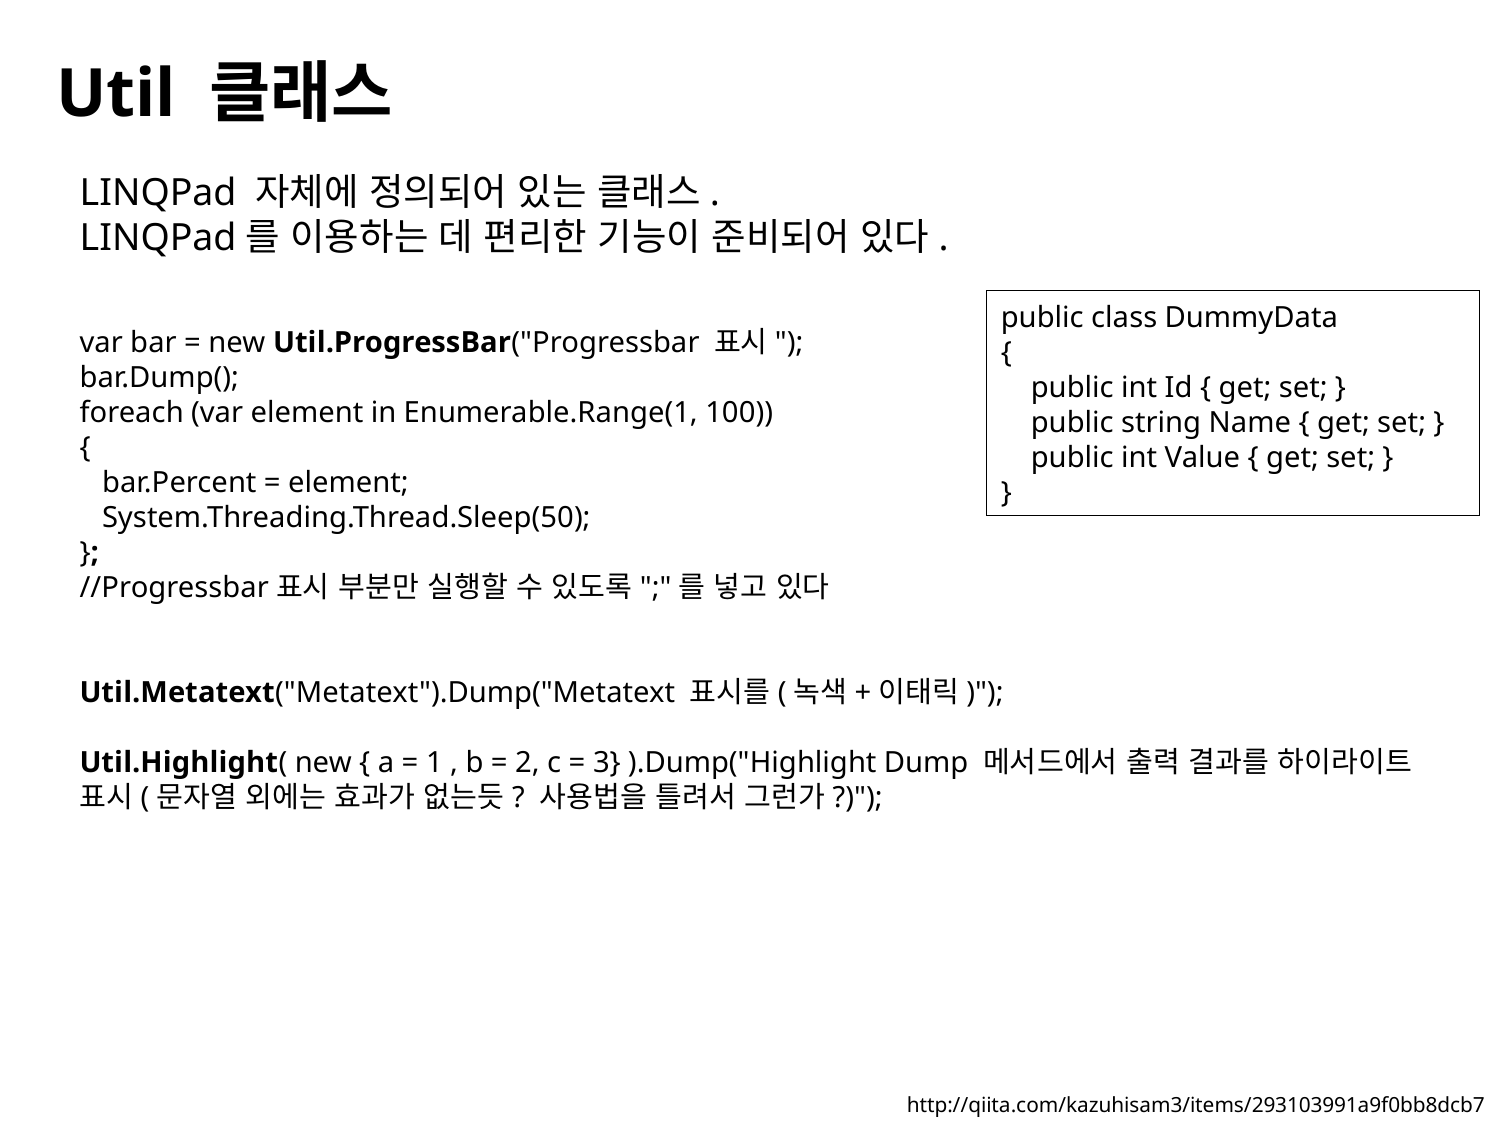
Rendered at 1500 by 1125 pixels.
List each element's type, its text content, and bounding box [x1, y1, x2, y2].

text_box Util 클래스 [41, 42, 963, 138]
text_box LINQPad 자체에 정의되어 있는 클래스. LINQPad를 이용하는 데 편리한 기능이 준비되어 있다. [64, 160, 1388, 266]
text_box var bar = new Util.ProgressBar("Progressbar 표시"); bar.Dump(); foreach (var element in Enumerable.Range(1, 100)) { bar.Percent = element; System.Threading.Thread.Sleep(50); }; //Progressbar표시 부분만 실행할 수 있도록";"를 넣고 있다 Util.Metatext("Metatext").Dump("Metatext 표시를(녹색+이태릭)"); Util.Highlight( new { a = 1 , b = 2, c = 3} ).Dump("Highlight Dump 메서드에서 출력 결과를 하이라이트 표시(문자열 외에는 효과가 없는듯? 사용법을 틀려서 그런가?)"); [64, 316, 1447, 856]
text_box public class DummyData { public int Id { get; set; } public string Name { get; set; } public int Value { get; set; } } [986, 290, 1480, 516]
text_box http://qiita.com/kazuhisam3/items/293103991a9f0bb8dcb7 [892, 1084, 1500, 1125]
